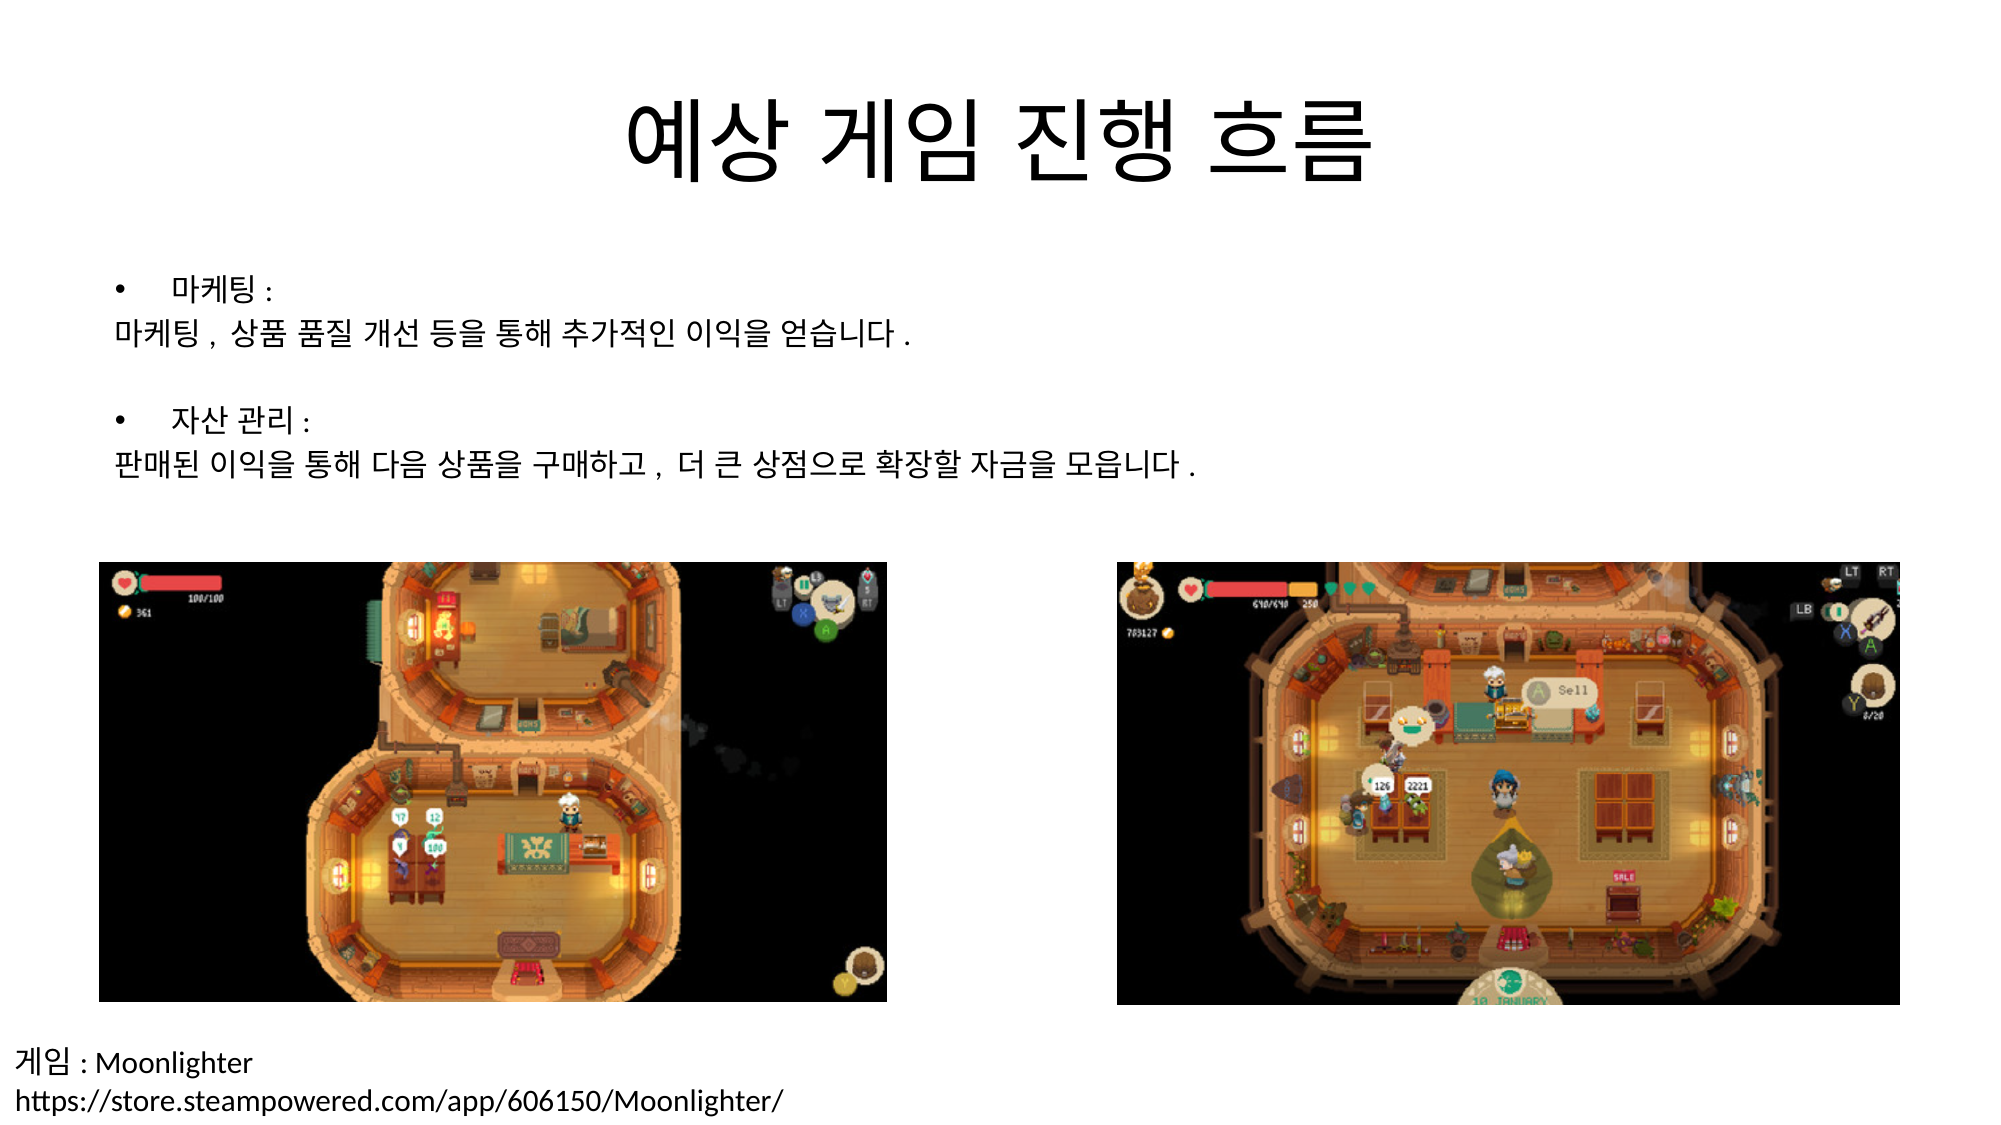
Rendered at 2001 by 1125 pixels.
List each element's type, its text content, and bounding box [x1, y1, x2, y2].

picture [1116, 561, 1901, 1006]
title 예상 게임 진행 흐름 [99, 45, 1900, 233]
list 마케팅: 마케팅, 상품 품질 개선 등을 통해 추가적인 이익을 얻습니다. 자산 관리: 판매된 이익을 통해 다음 상품을 구매하고, 더 큰 상점으로 확장할 자금을 모읍니다. [99, 262, 1900, 1005]
picture [99, 561, 887, 1003]
text_box 게임: Moonlighter https://store.steampowered.com/app/606150/Moonlighter/ [0, 1035, 1042, 1125]
